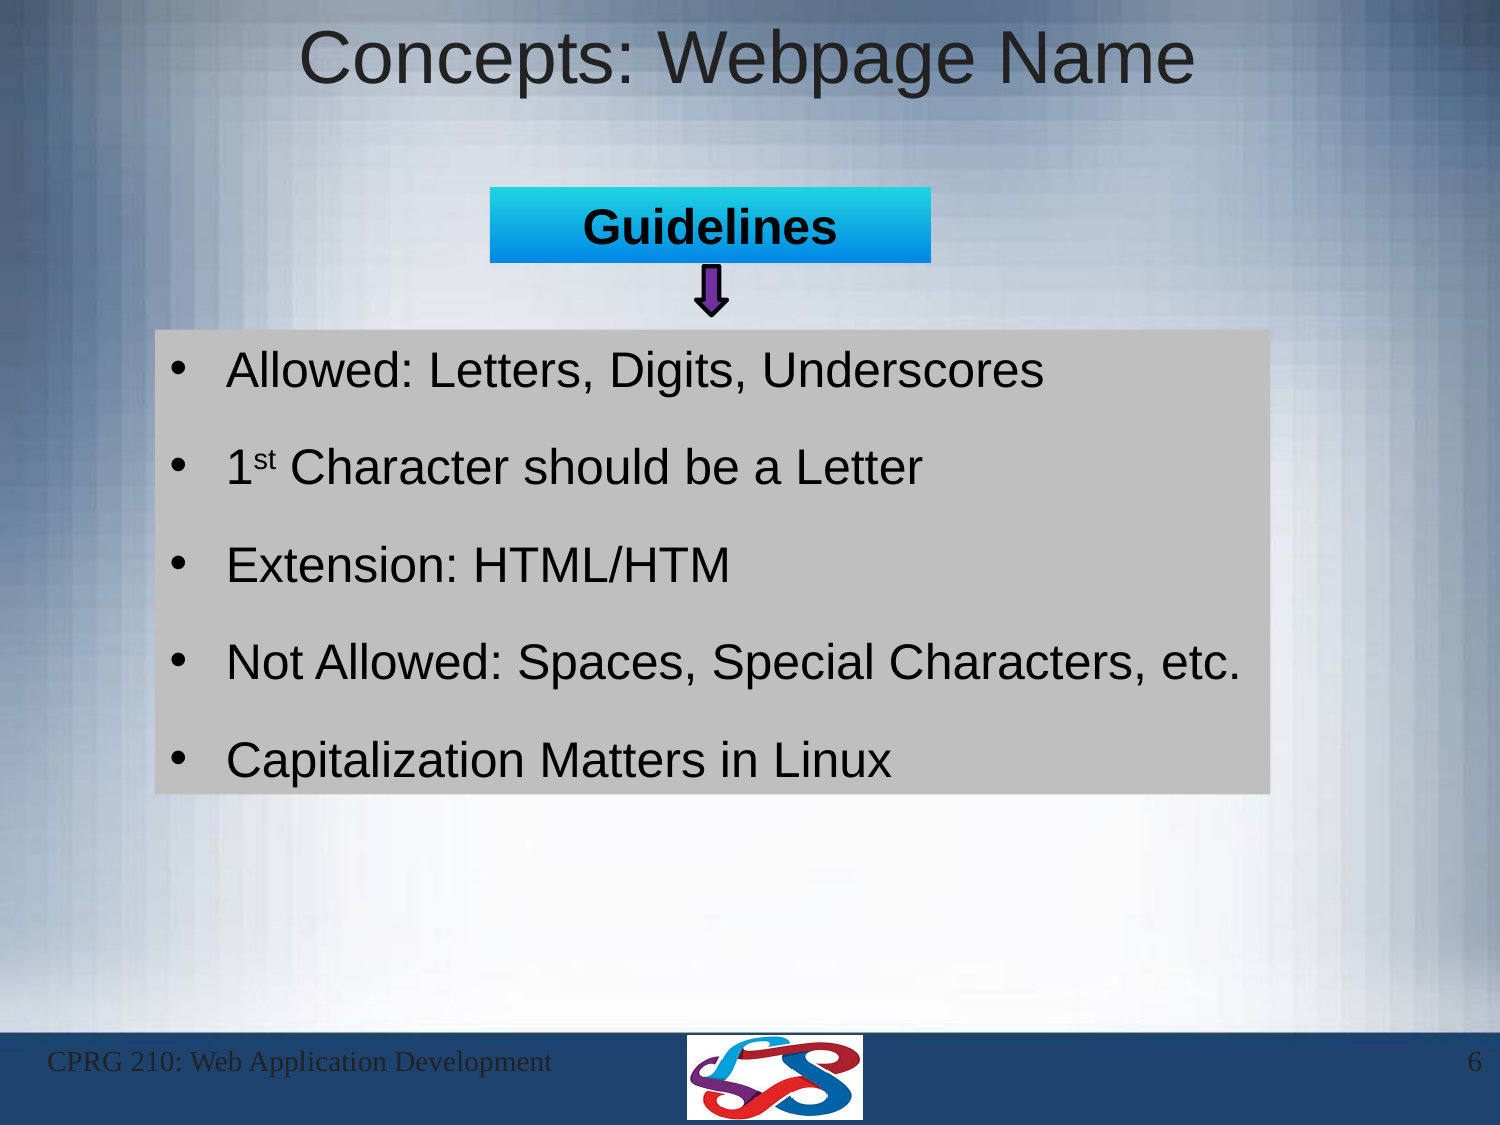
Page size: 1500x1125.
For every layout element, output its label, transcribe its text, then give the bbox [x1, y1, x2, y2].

text_box Allowed: Letters, Digits, Underscores 1st Character should be a Letter Extension: HTML/HTM Not Allowed: Spaces, Special Characters, etc. Capitalization Matters in Linux [154, 329, 1271, 795]
text_box Guidelines [489, 187, 931, 263]
footer CPRG 210: Web Application Development [0, 1035, 600, 1111]
text_box [693, 264, 730, 318]
title Concepts: Webpage Name [0, 0, 1498, 148]
picture [0, 0, 1500, 1125]
slide_number 6 [1184, 1035, 1498, 1111]
